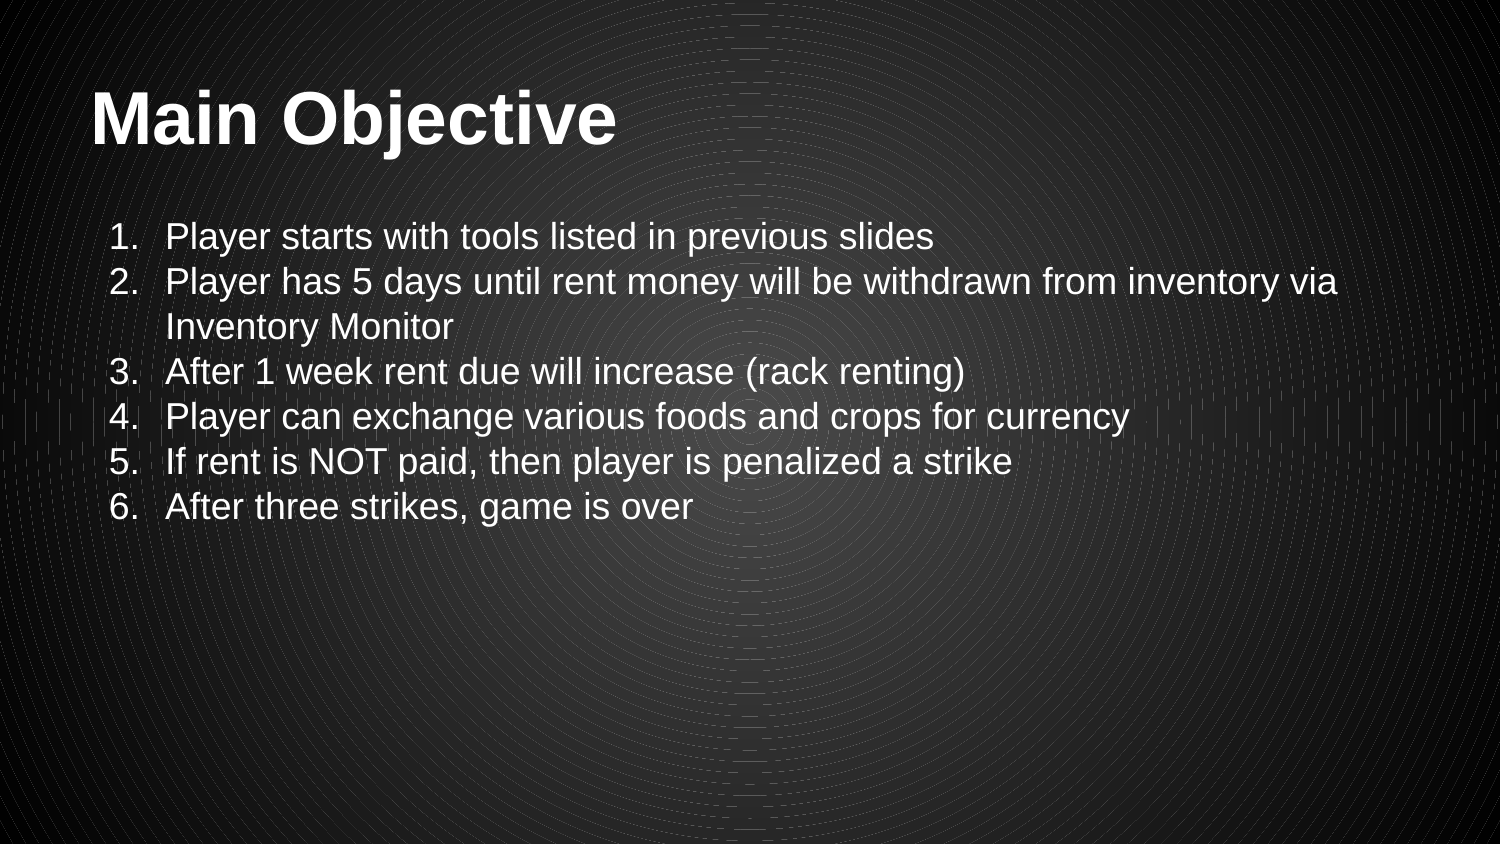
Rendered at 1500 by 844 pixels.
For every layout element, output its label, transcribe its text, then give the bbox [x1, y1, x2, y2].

title Main Objective [75, 33, 1425, 175]
list Player starts with tools listed in previous slides Player has 5 days until rent money will be withdrawn from inventory via Inventory Monitor After 1 week rent due will increase (rack renting) Player can exchange various foods and crops for currency If rent is NOT paid, then player is penalized a strike After three strikes, game is over [75, 196, 1425, 808]
